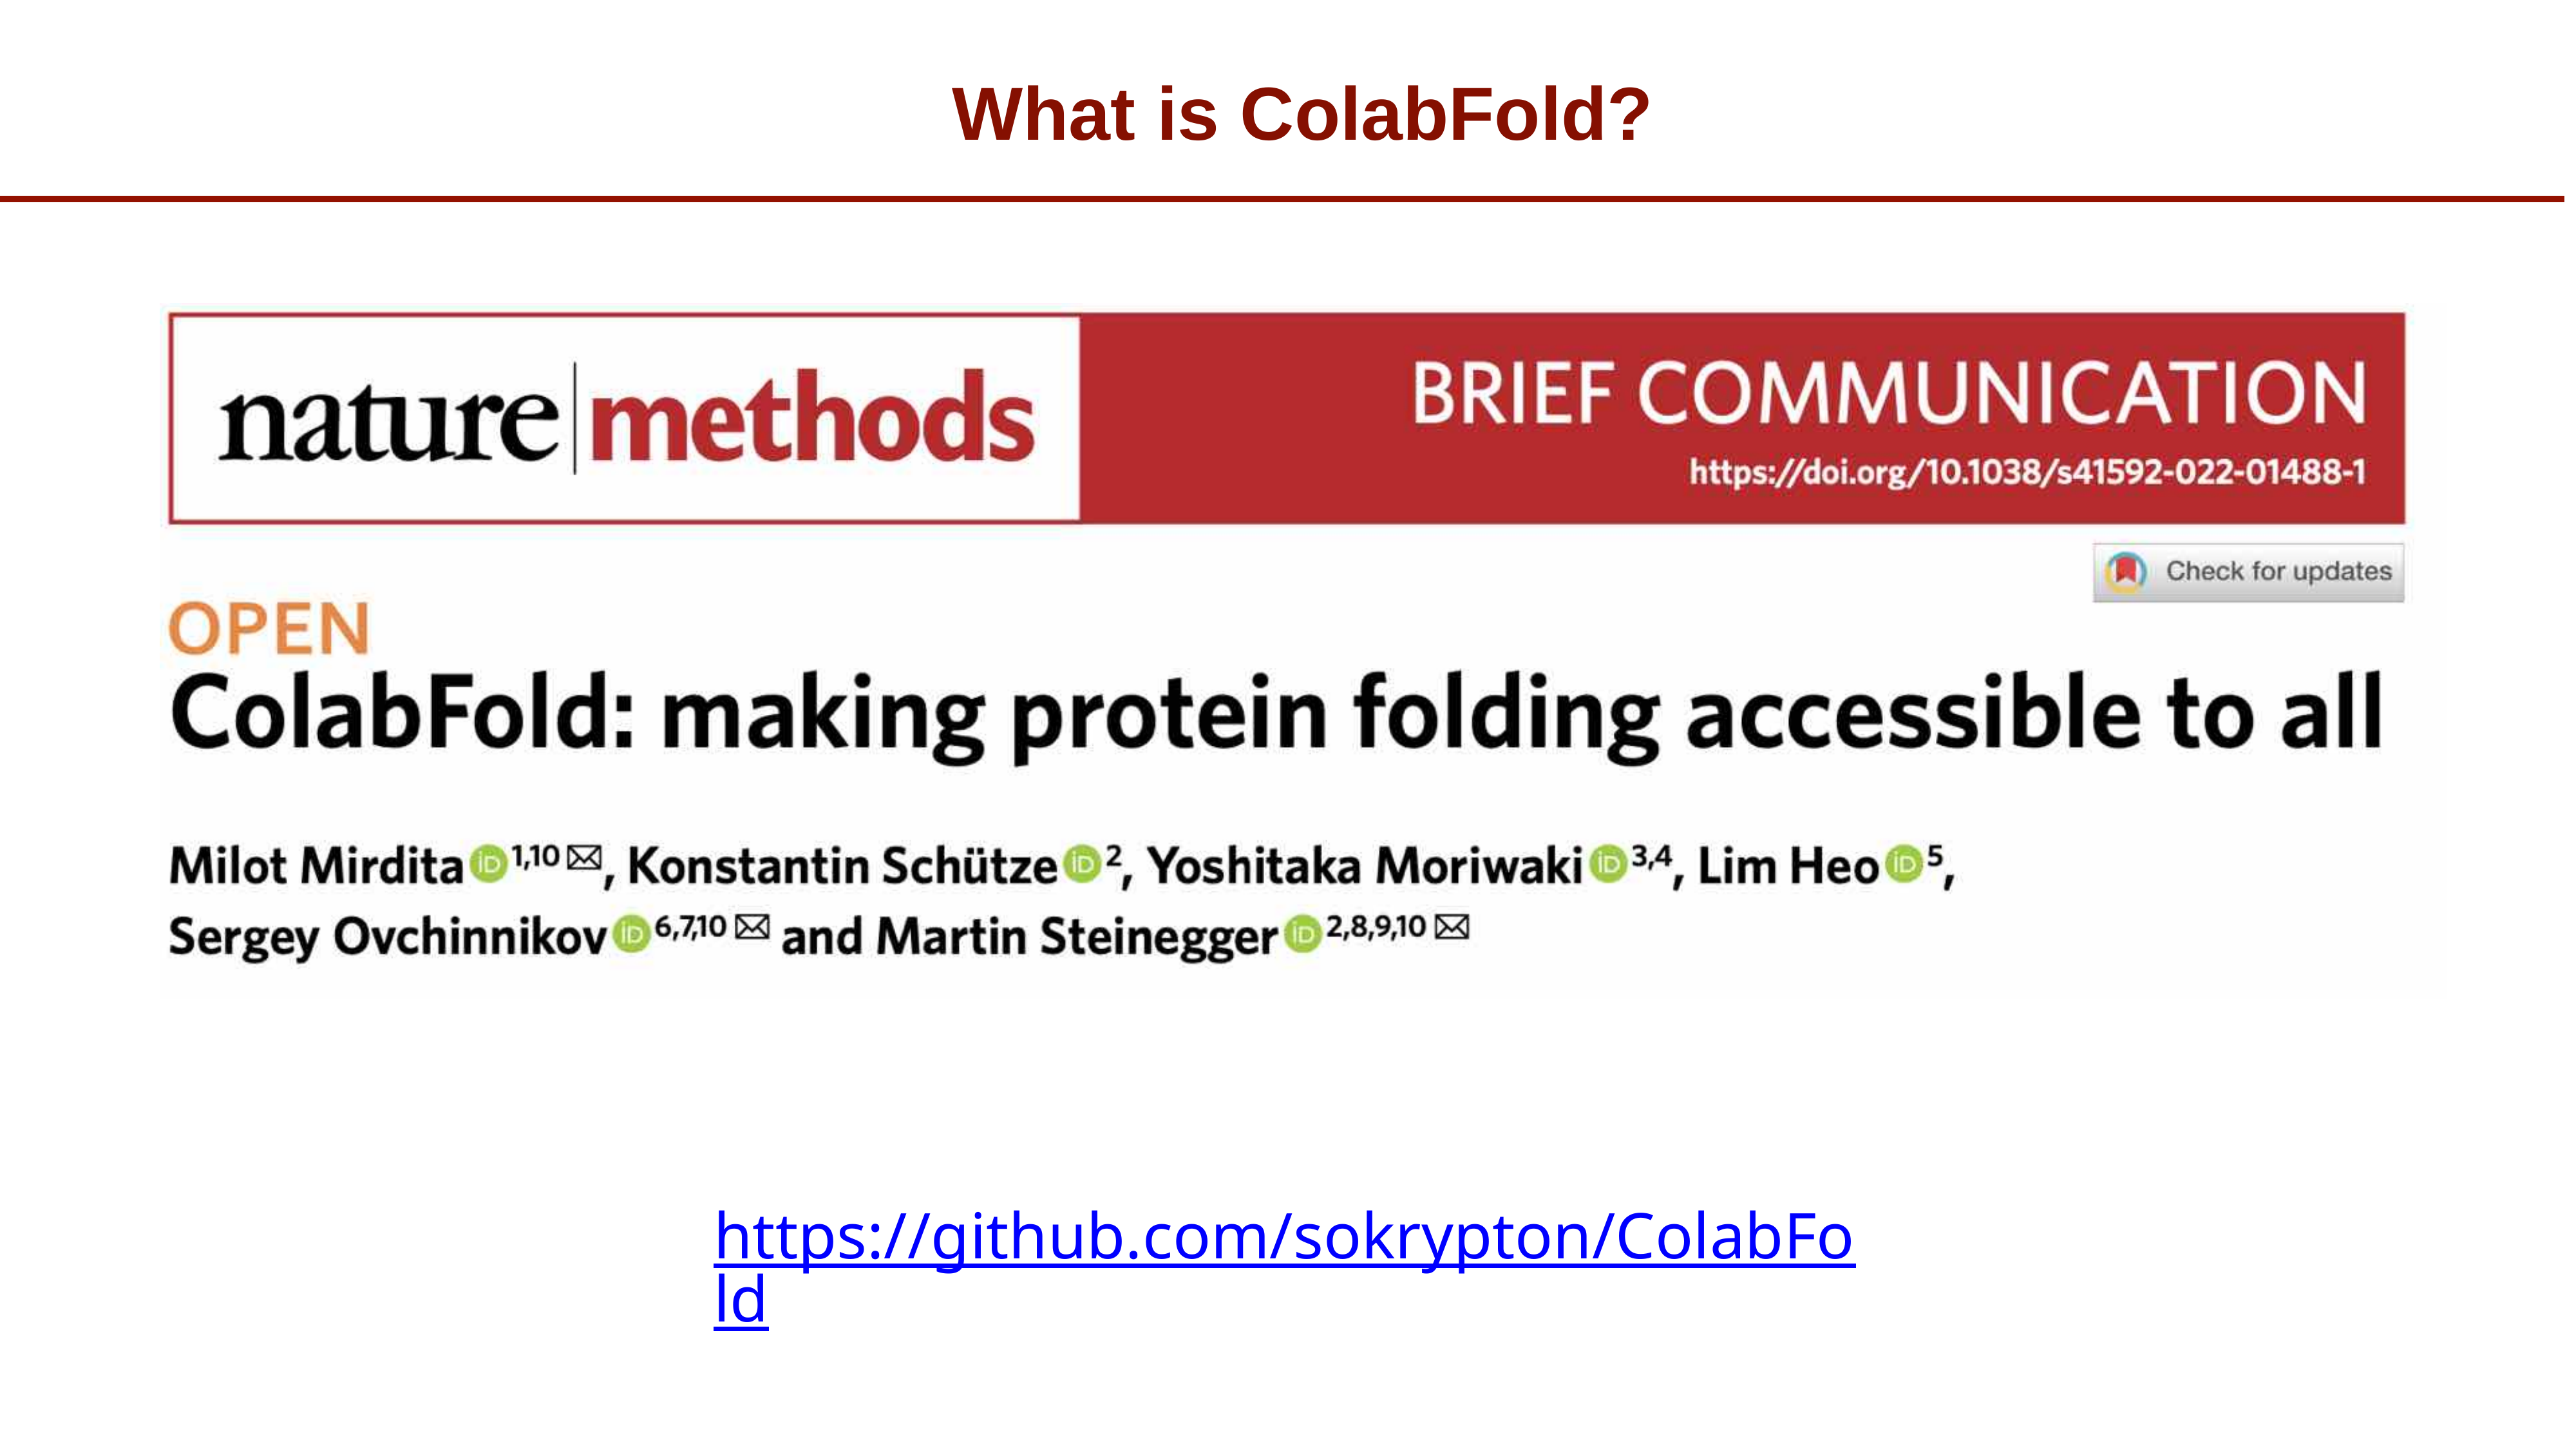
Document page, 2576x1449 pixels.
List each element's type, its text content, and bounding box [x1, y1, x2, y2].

title What is ColabFold? [478, 41, 2128, 180]
picture [160, 303, 2447, 999]
list https://github.com/sokrypton/ColabFold [706, 1188, 1870, 1326]
